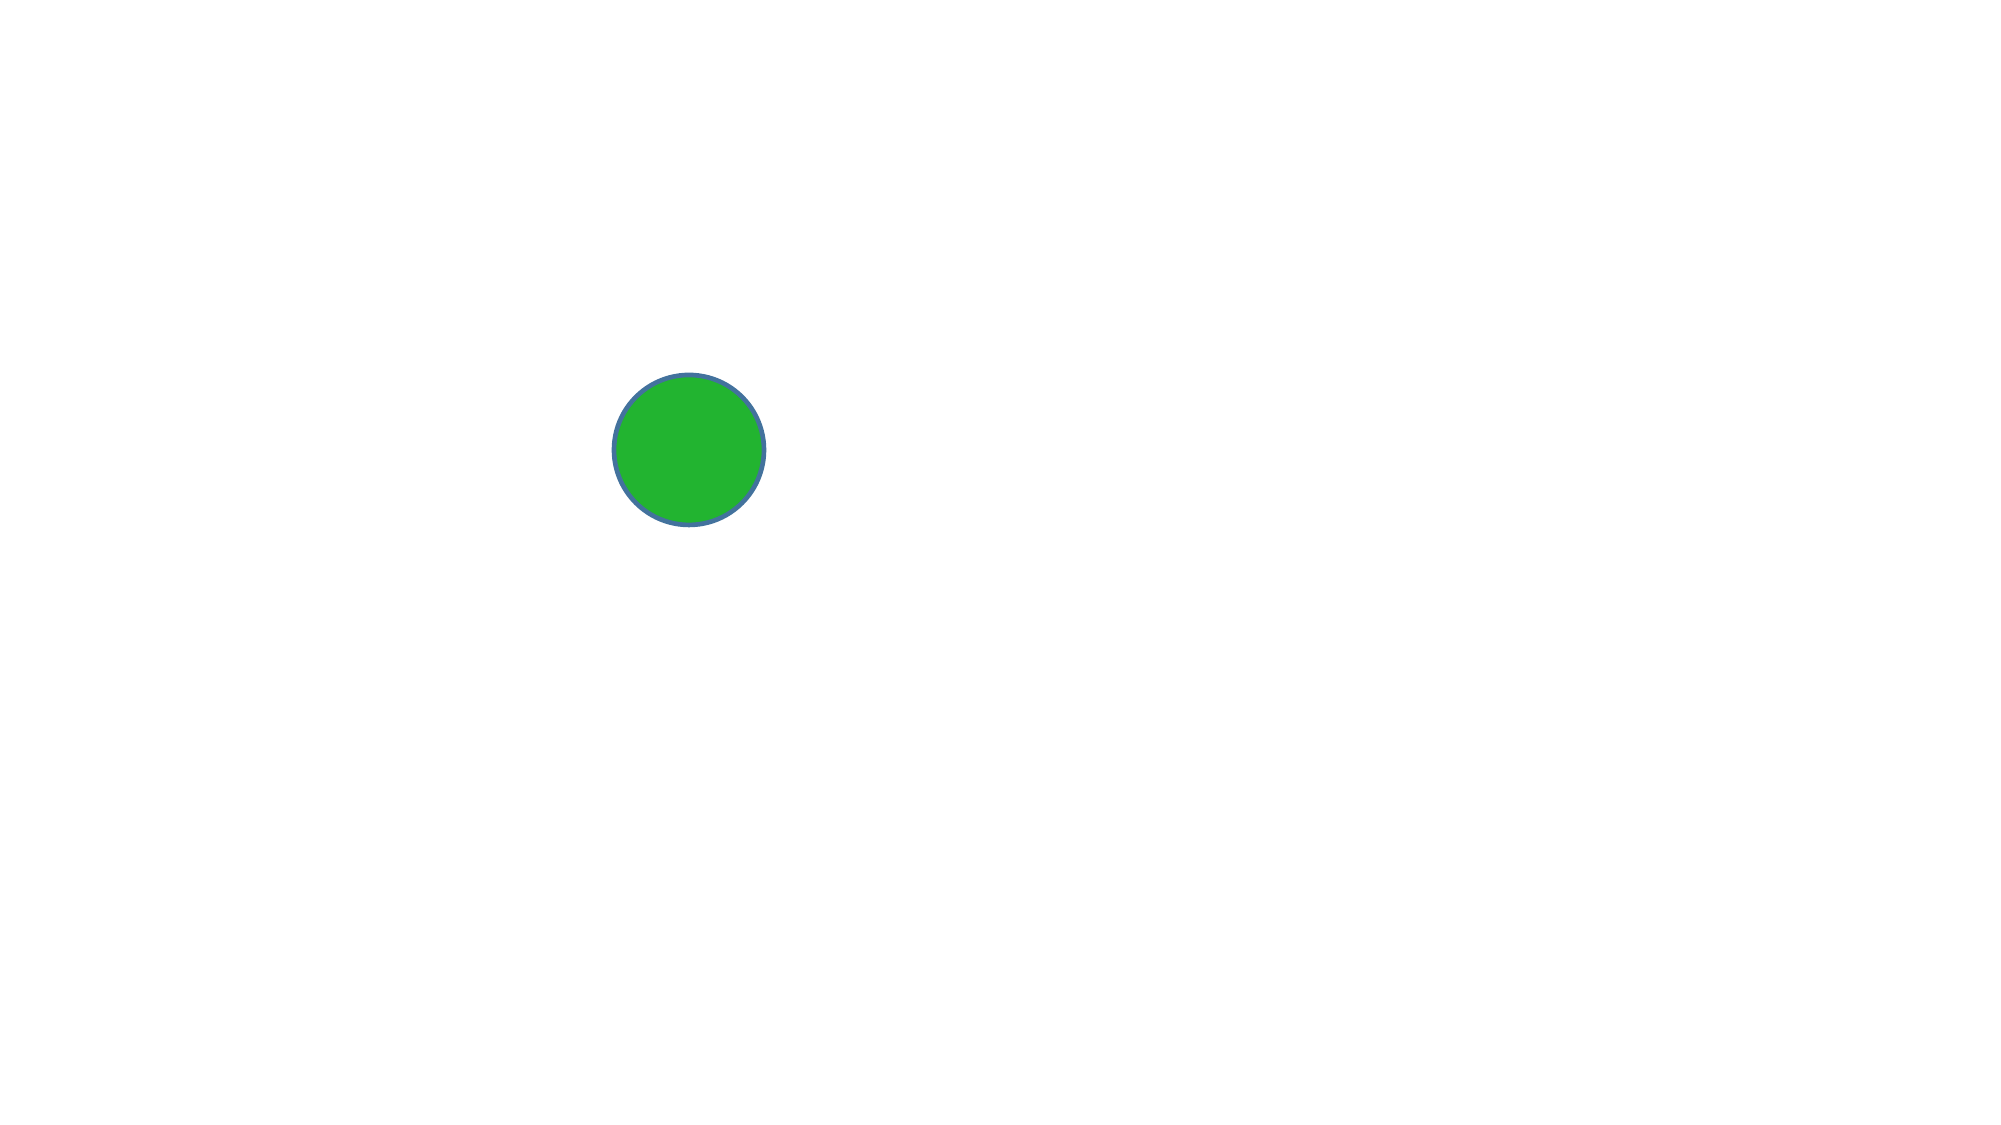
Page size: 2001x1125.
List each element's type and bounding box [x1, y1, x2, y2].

text_box [612, 373, 766, 526]
